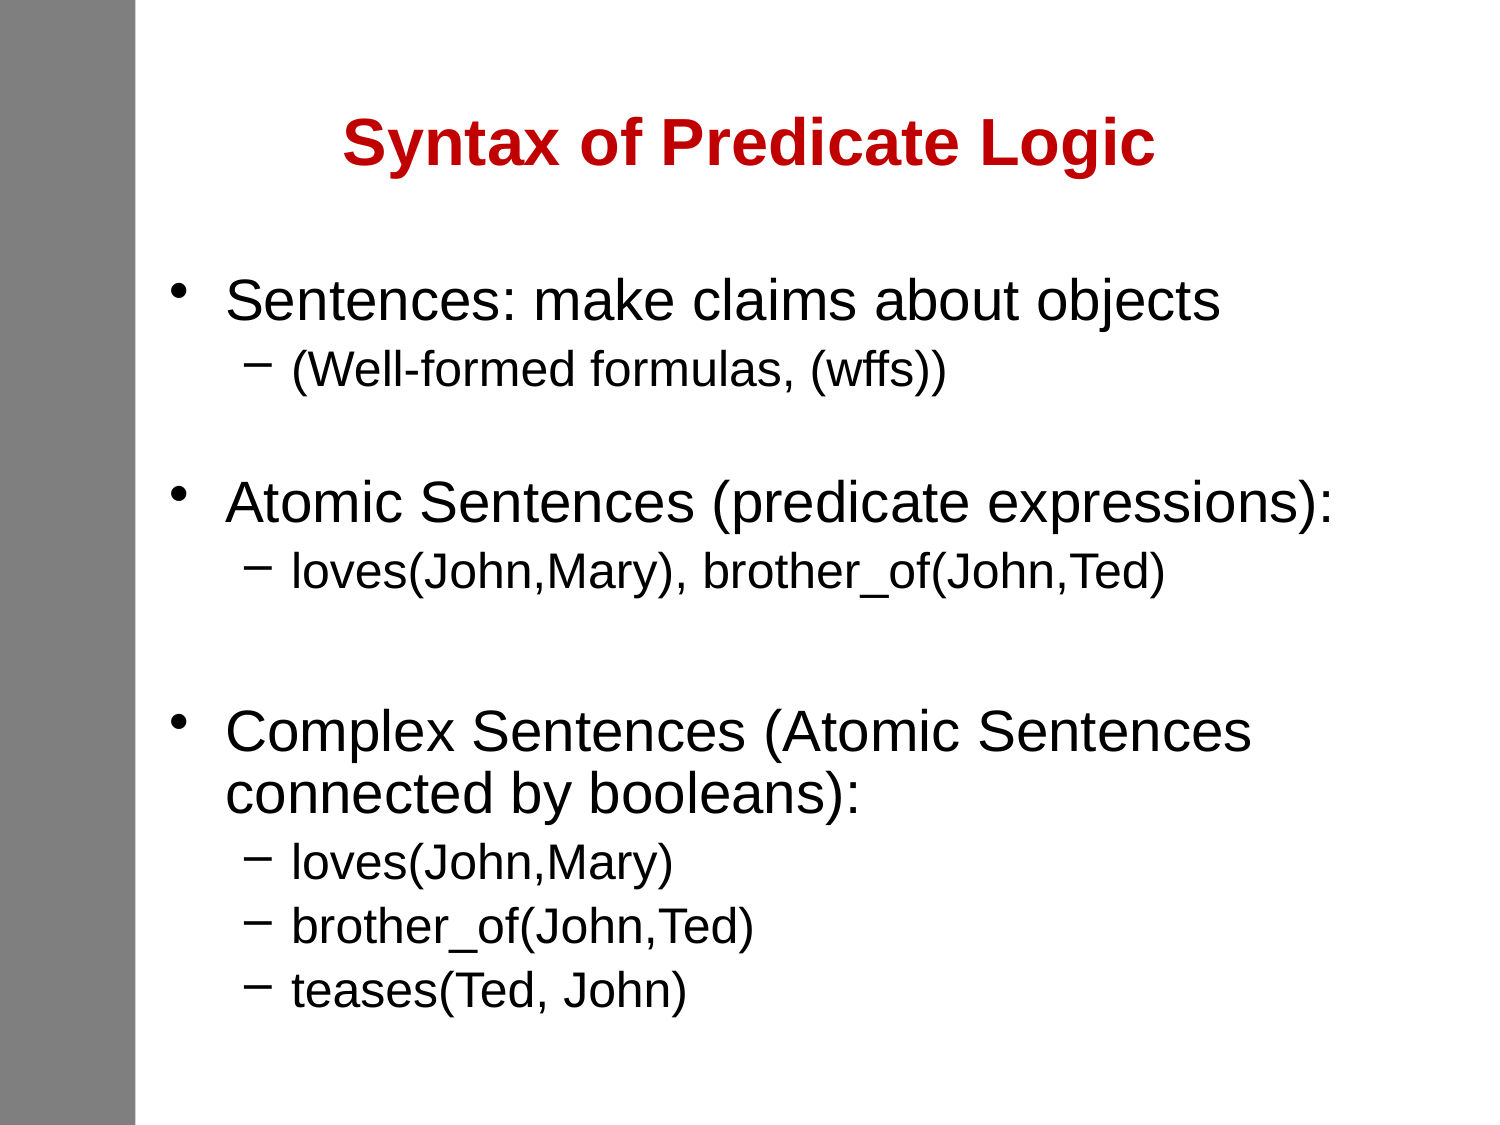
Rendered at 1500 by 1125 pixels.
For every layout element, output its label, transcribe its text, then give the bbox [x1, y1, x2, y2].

list Sentences: make claims about objects (Well-formed formulas, (wffs)) Atomic Sentences (predicate expressions): loves(John,Mary), brother_of(John,Ted) Complex Sentences (Atomic Sentences connected by booleans): loves(John,Mary) brother_of(John,Ted) teases(Ted, John) [154, 262, 1500, 997]
title Syntax of Predicate Logic [75, 45, 1425, 233]
